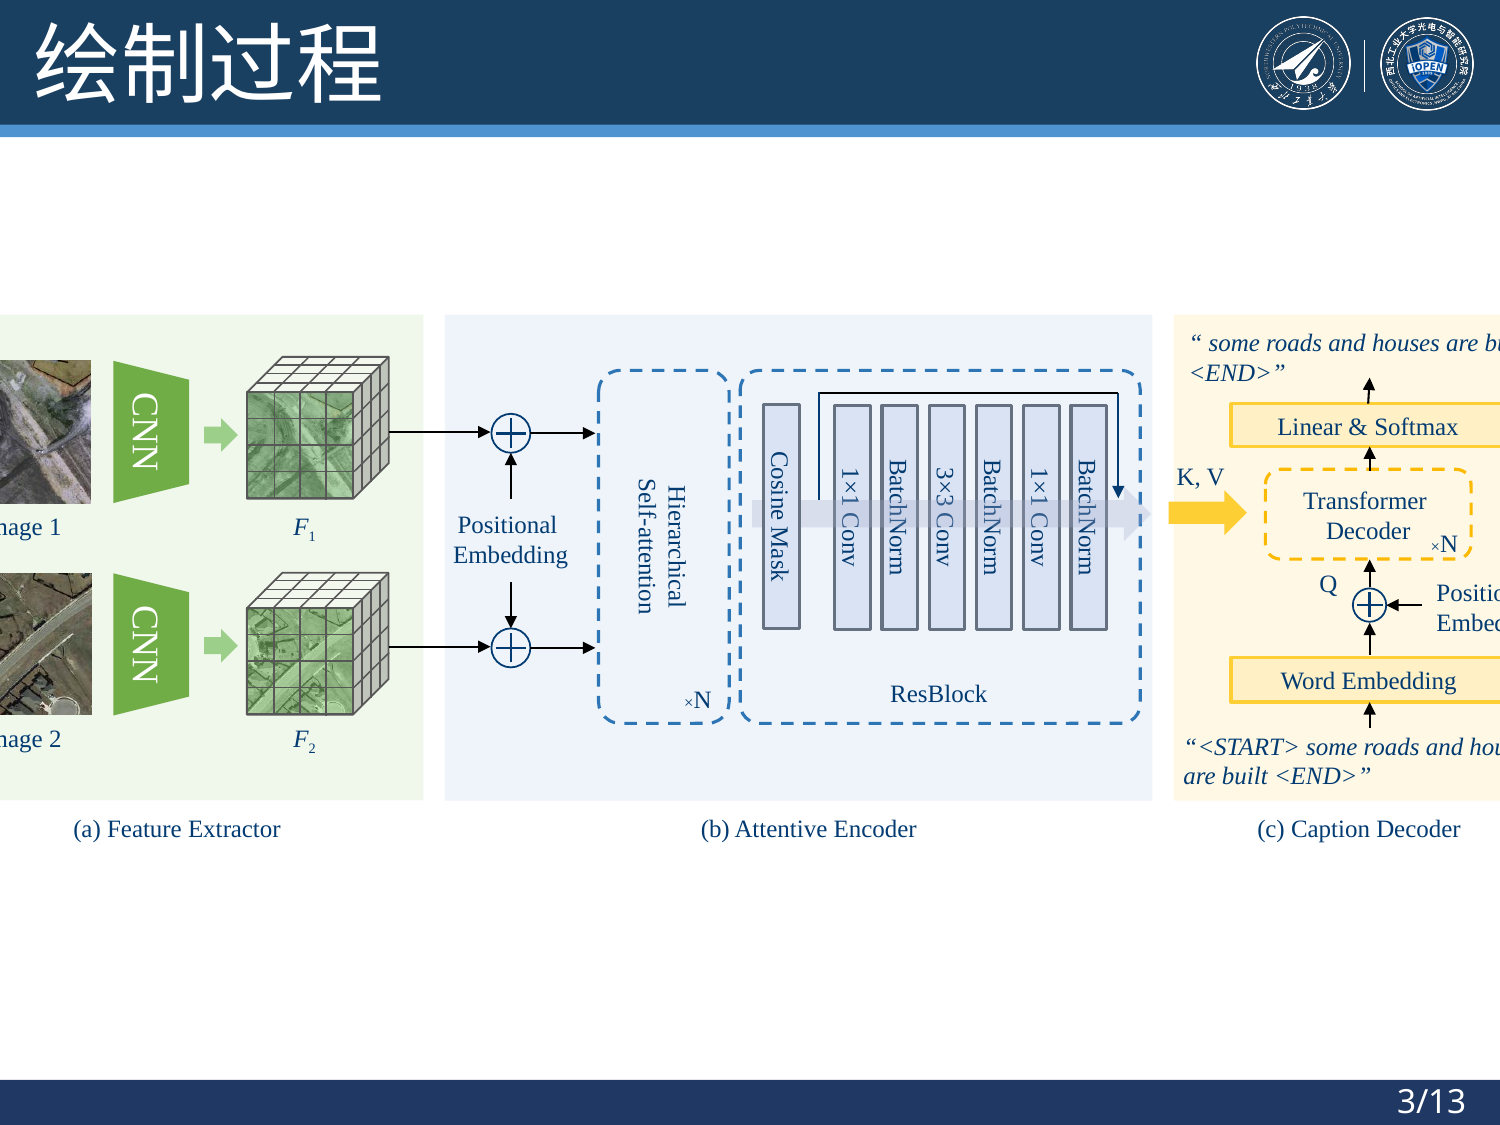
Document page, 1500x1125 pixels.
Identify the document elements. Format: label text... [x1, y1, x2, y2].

slide_number 3/13 [1143, 1072, 1482, 1125]
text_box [0, 314, 1500, 849]
list 绘制过程 [18, 13, 1144, 109]
picture [1256, 16, 1351, 110]
picture [1380, 17, 1474, 111]
